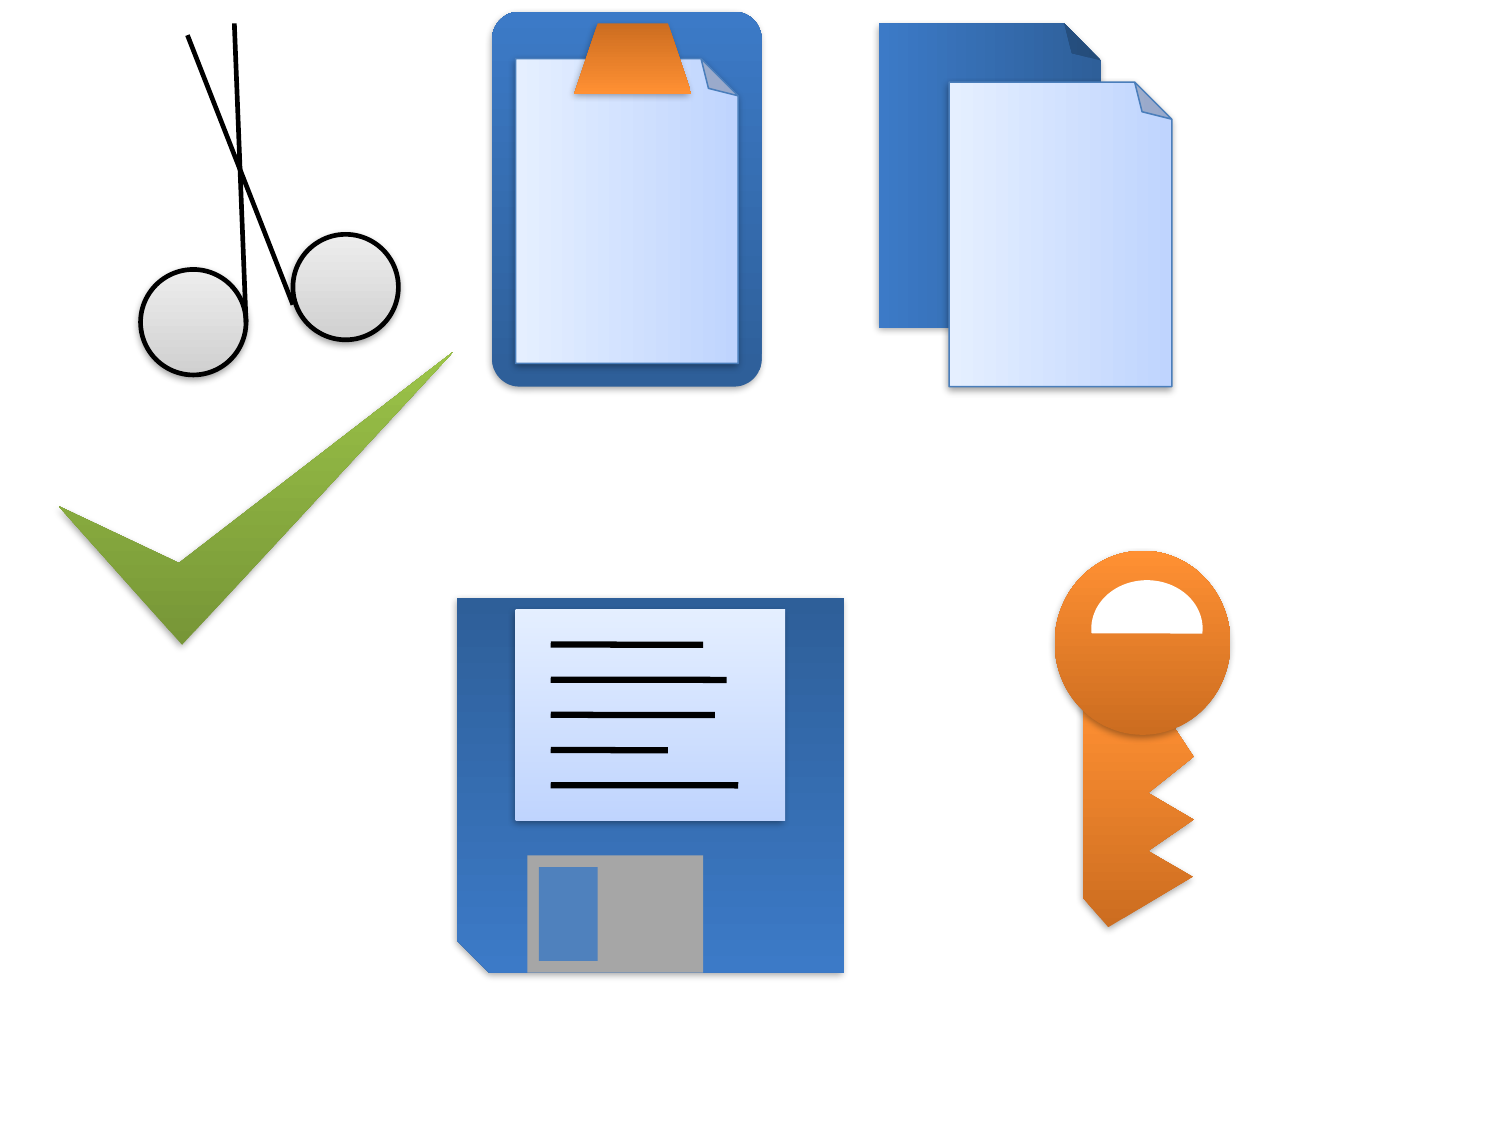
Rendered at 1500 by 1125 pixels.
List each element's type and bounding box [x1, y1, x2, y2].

text_box [58, 380, 416, 645]
text_box [421, 0, 821, 399]
text_box [140, 23, 399, 376]
text_box [831, 0, 1231, 399]
text_box [456, 597, 844, 973]
text_box [937, 538, 1337, 938]
